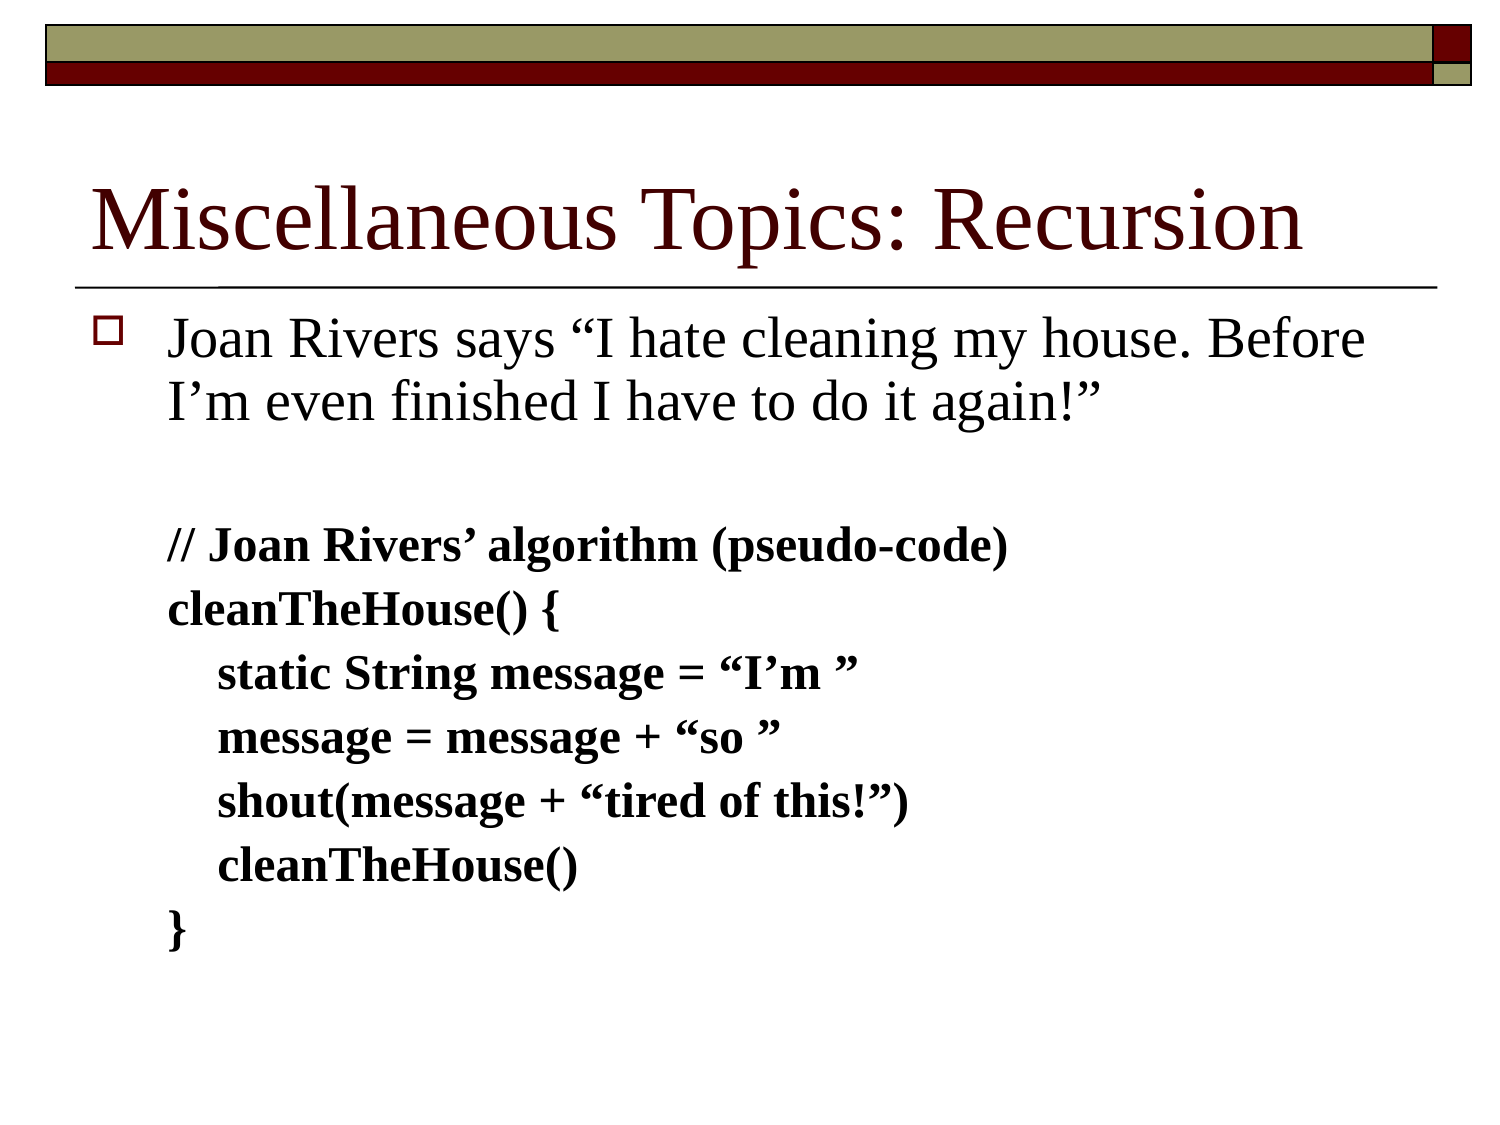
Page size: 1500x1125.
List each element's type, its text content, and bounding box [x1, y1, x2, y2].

title Miscellaneous Topics: Recursion [75, 87, 1425, 275]
list Joan Rivers says “I hate cleaning my house. Before I’m even finished I have to do it again!” // Joan Rivers’ algorithm (pseudo-code) cleanTheHouse() { static String message = “I’m ” message = message + “so ” shout(message + “tired of this!”) cleanTheHouse() } [75, 299, 1425, 1006]
